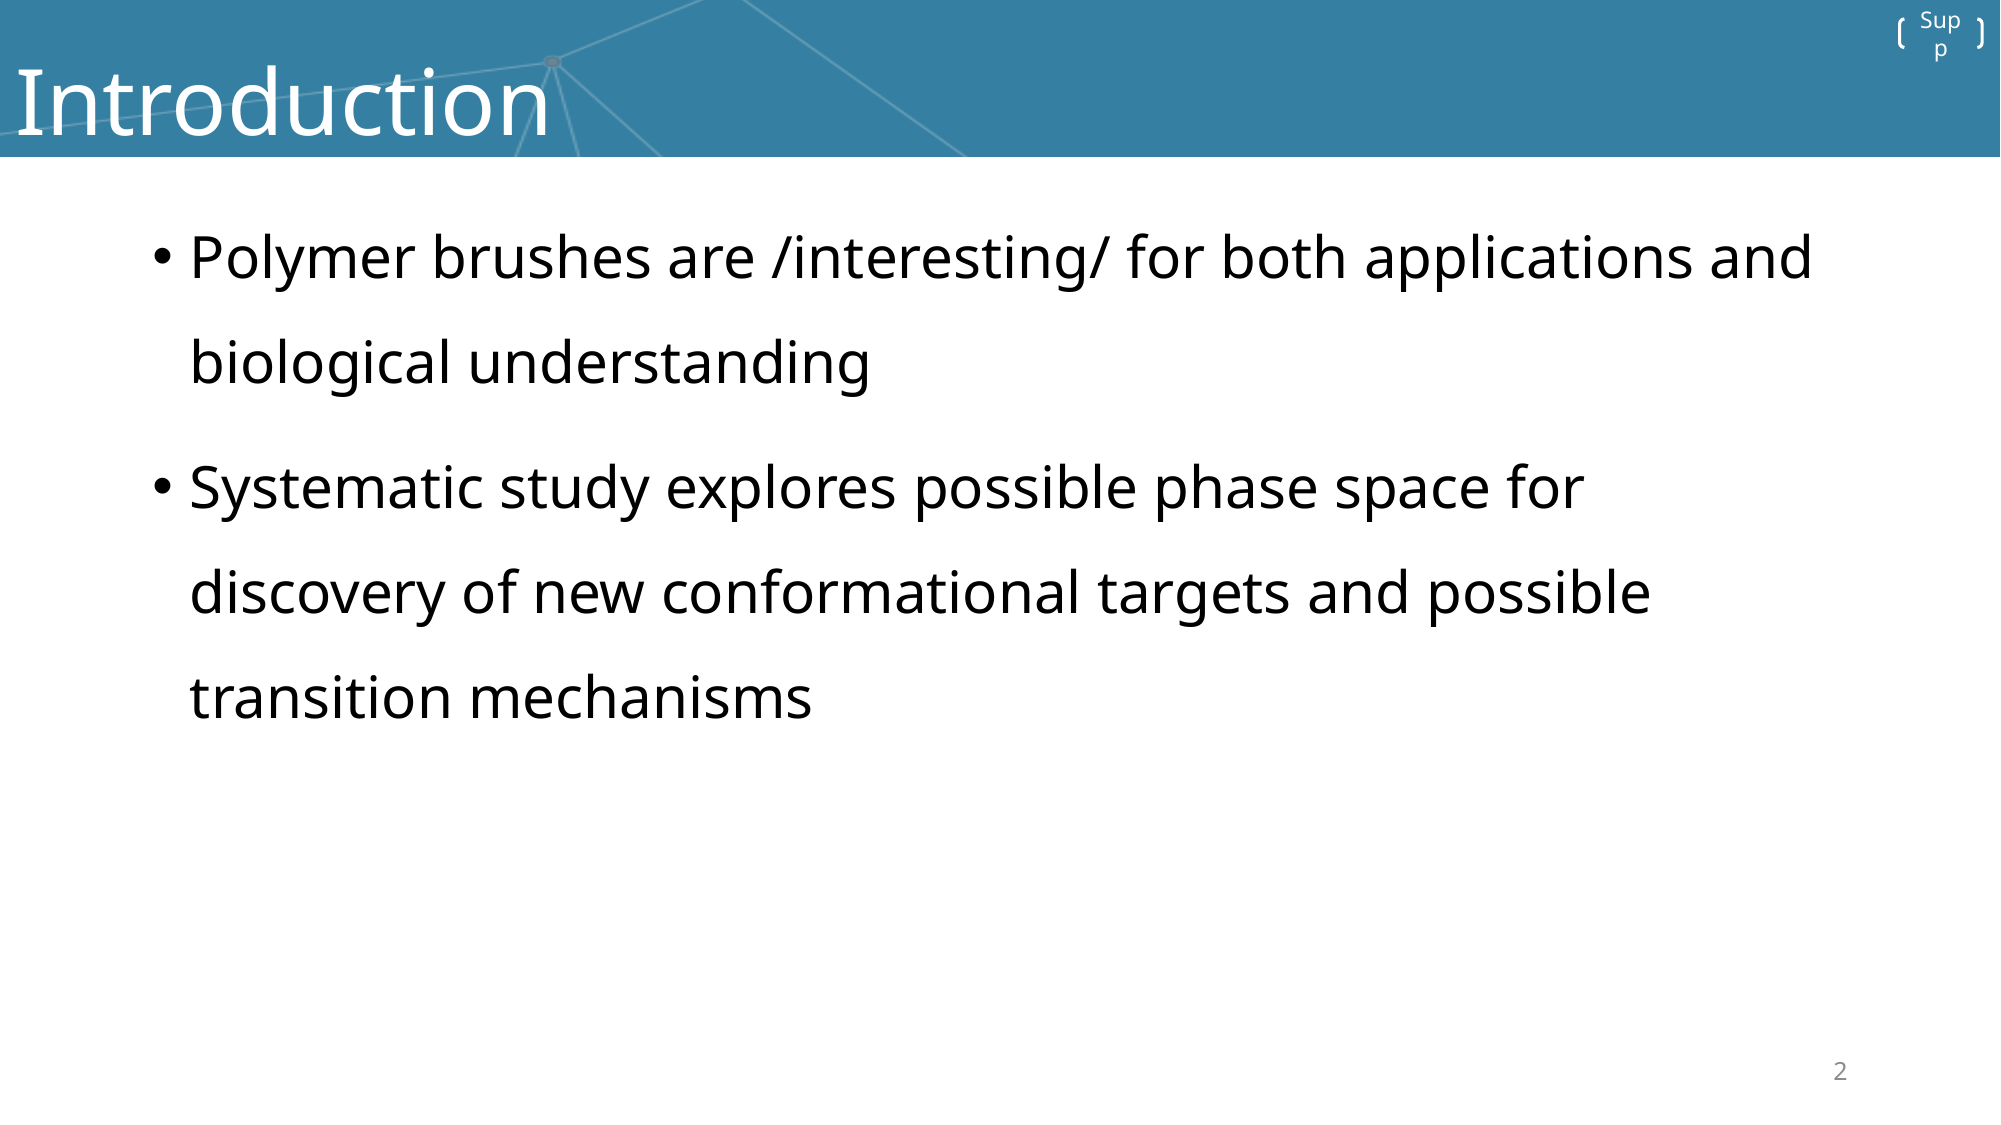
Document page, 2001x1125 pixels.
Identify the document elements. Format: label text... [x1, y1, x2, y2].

list Polymer brushes are /interesting/ for both applications and biological understanding Systematic study explores possible phase space for discovery of new conformational targets and possible transition mechanisms [137, 177, 1863, 1016]
title Introduction [0, 23, 1725, 155]
slide_number 2 [1412, 1042, 1863, 1103]
